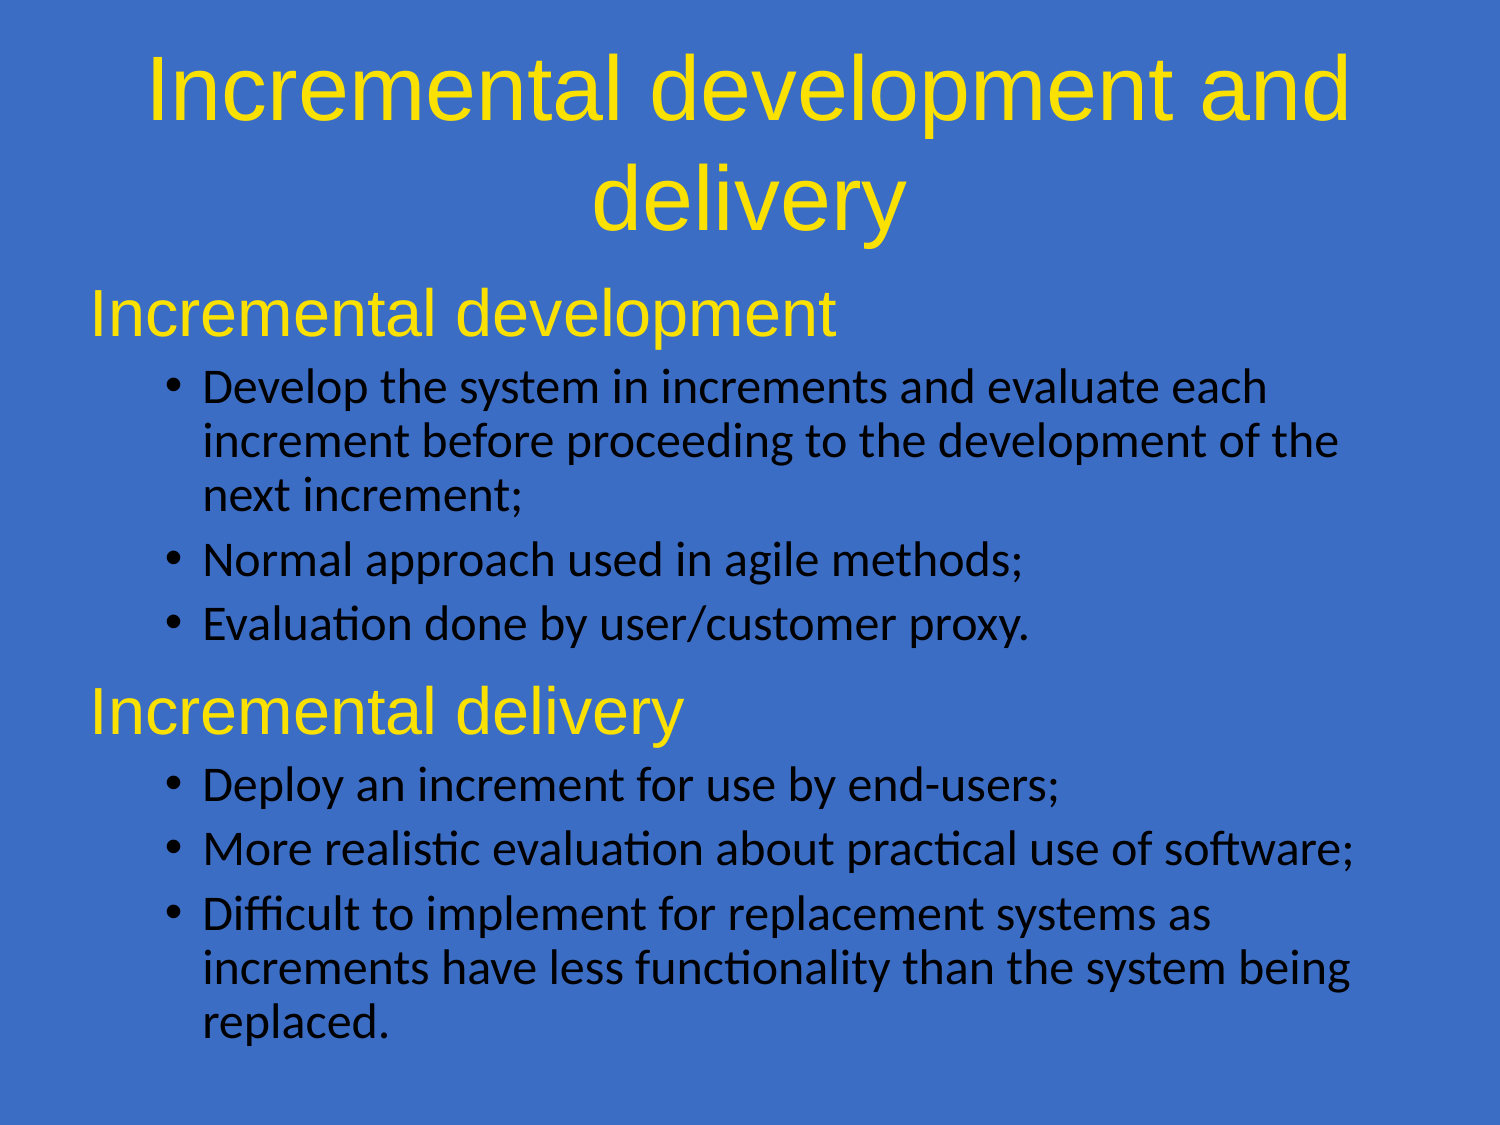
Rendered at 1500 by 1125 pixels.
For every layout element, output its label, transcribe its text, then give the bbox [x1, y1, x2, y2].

list Incremental development Develop the system in increments and evaluate each increment before proceeding to the development of the next increment; Normal approach used in agile methods; Evaluation done by user/customer proxy. Incremental delivery Deploy an increment for use by end-users; More realistic evaluation about practical use of software; Difficult to implement for replacement systems as increments have less functionality than the system being replaced. [75, 262, 1425, 931]
title Incremental development and delivery [75, 45, 1425, 233]
